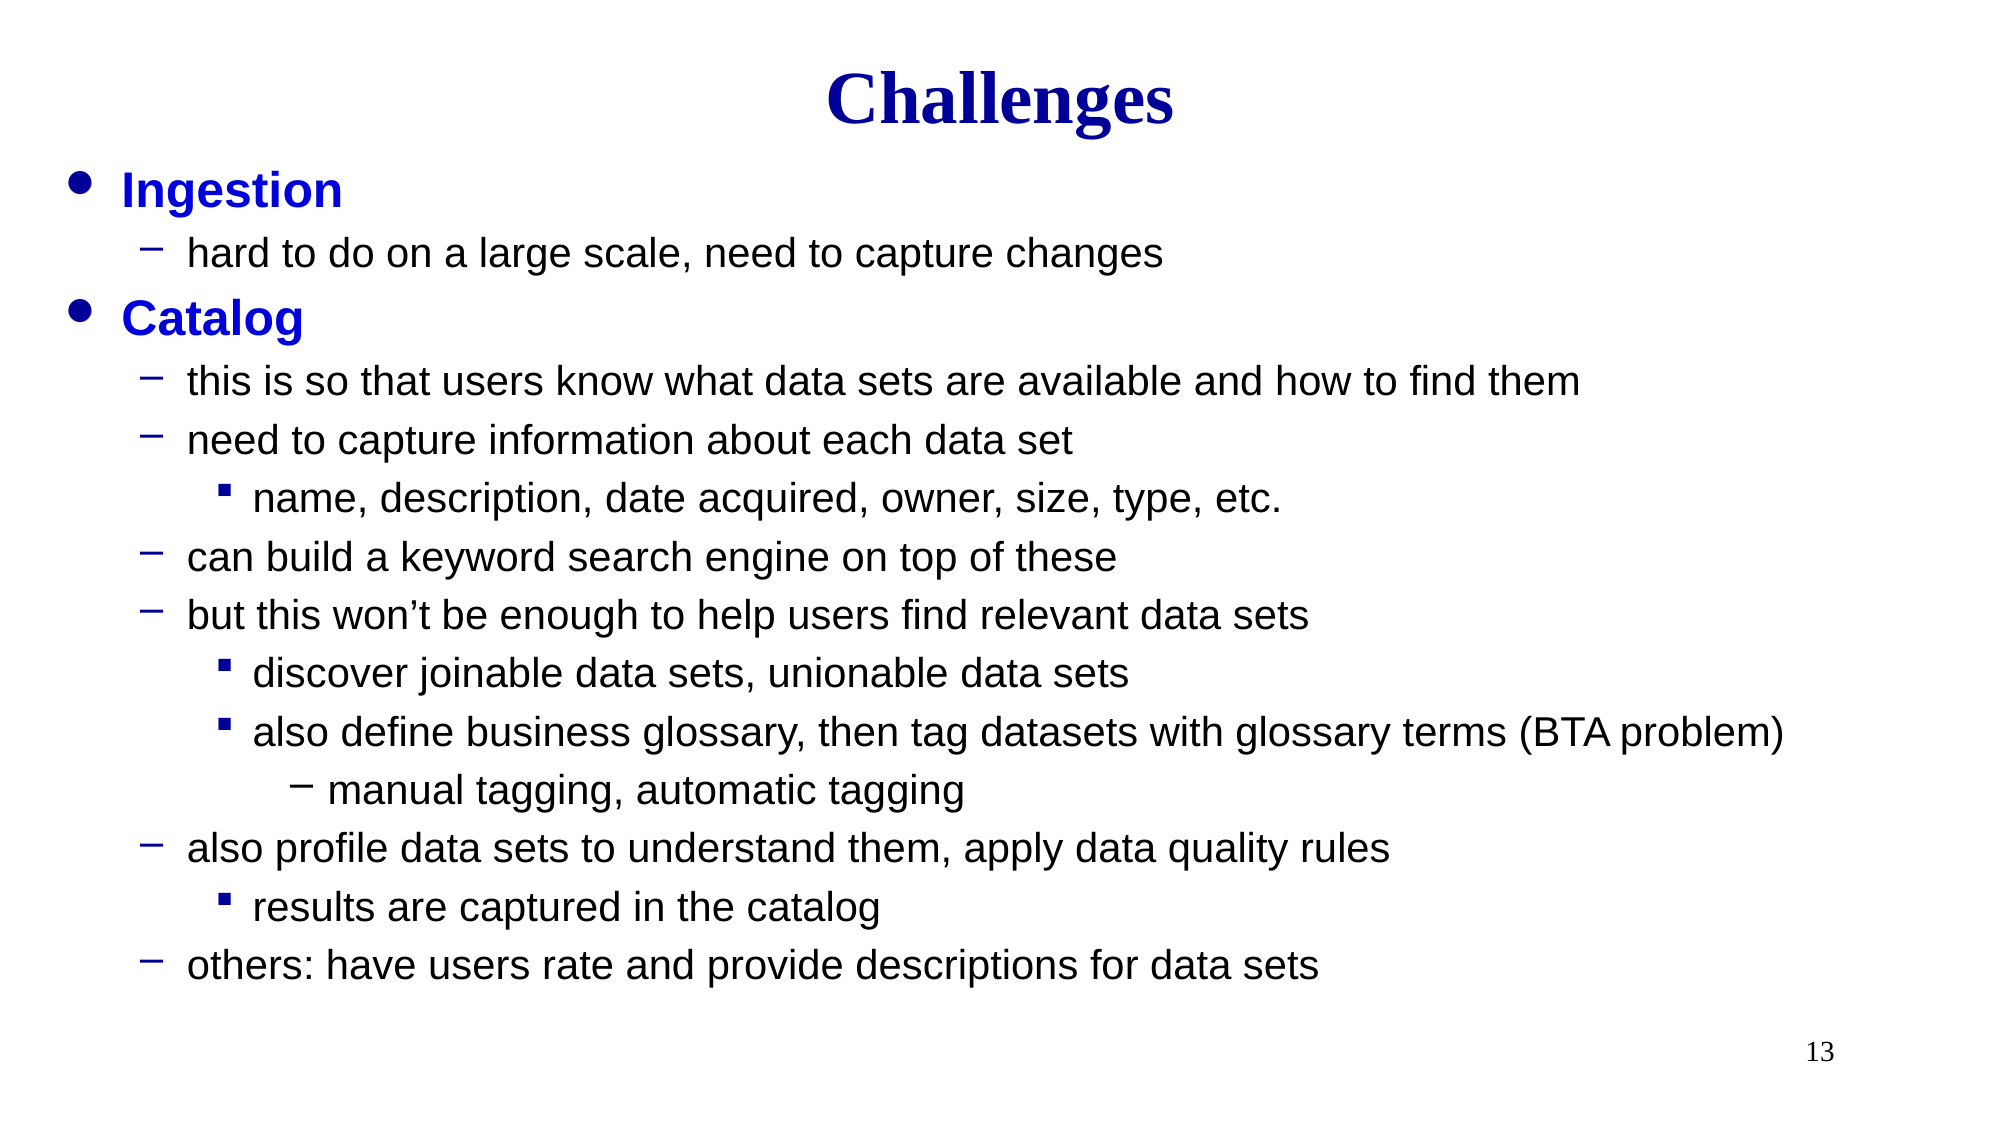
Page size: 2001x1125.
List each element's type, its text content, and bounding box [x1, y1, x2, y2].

slide_number 13 [1432, 1024, 1851, 1101]
title Challenges [149, 37, 1851, 149]
list Ingestion hard to do on a large scale, need to capture changes Catalog this is so that users know what data sets are available and how to find them need to capture information about each data set name, description, date acquired, owner, size, type, etc. can build a keyword search engine on top of these but this won’t be enough to help users find relevant data sets discover joinable data sets, unionable data sets also define business glossary, then tag datasets with glossary terms (BTA problem) manual tagging, automatic tagging also profile data sets to understand them, apply data quality rules results are captured in the catalog others: have users rate and provide descriptions for data sets [49, 149, 1951, 1001]
